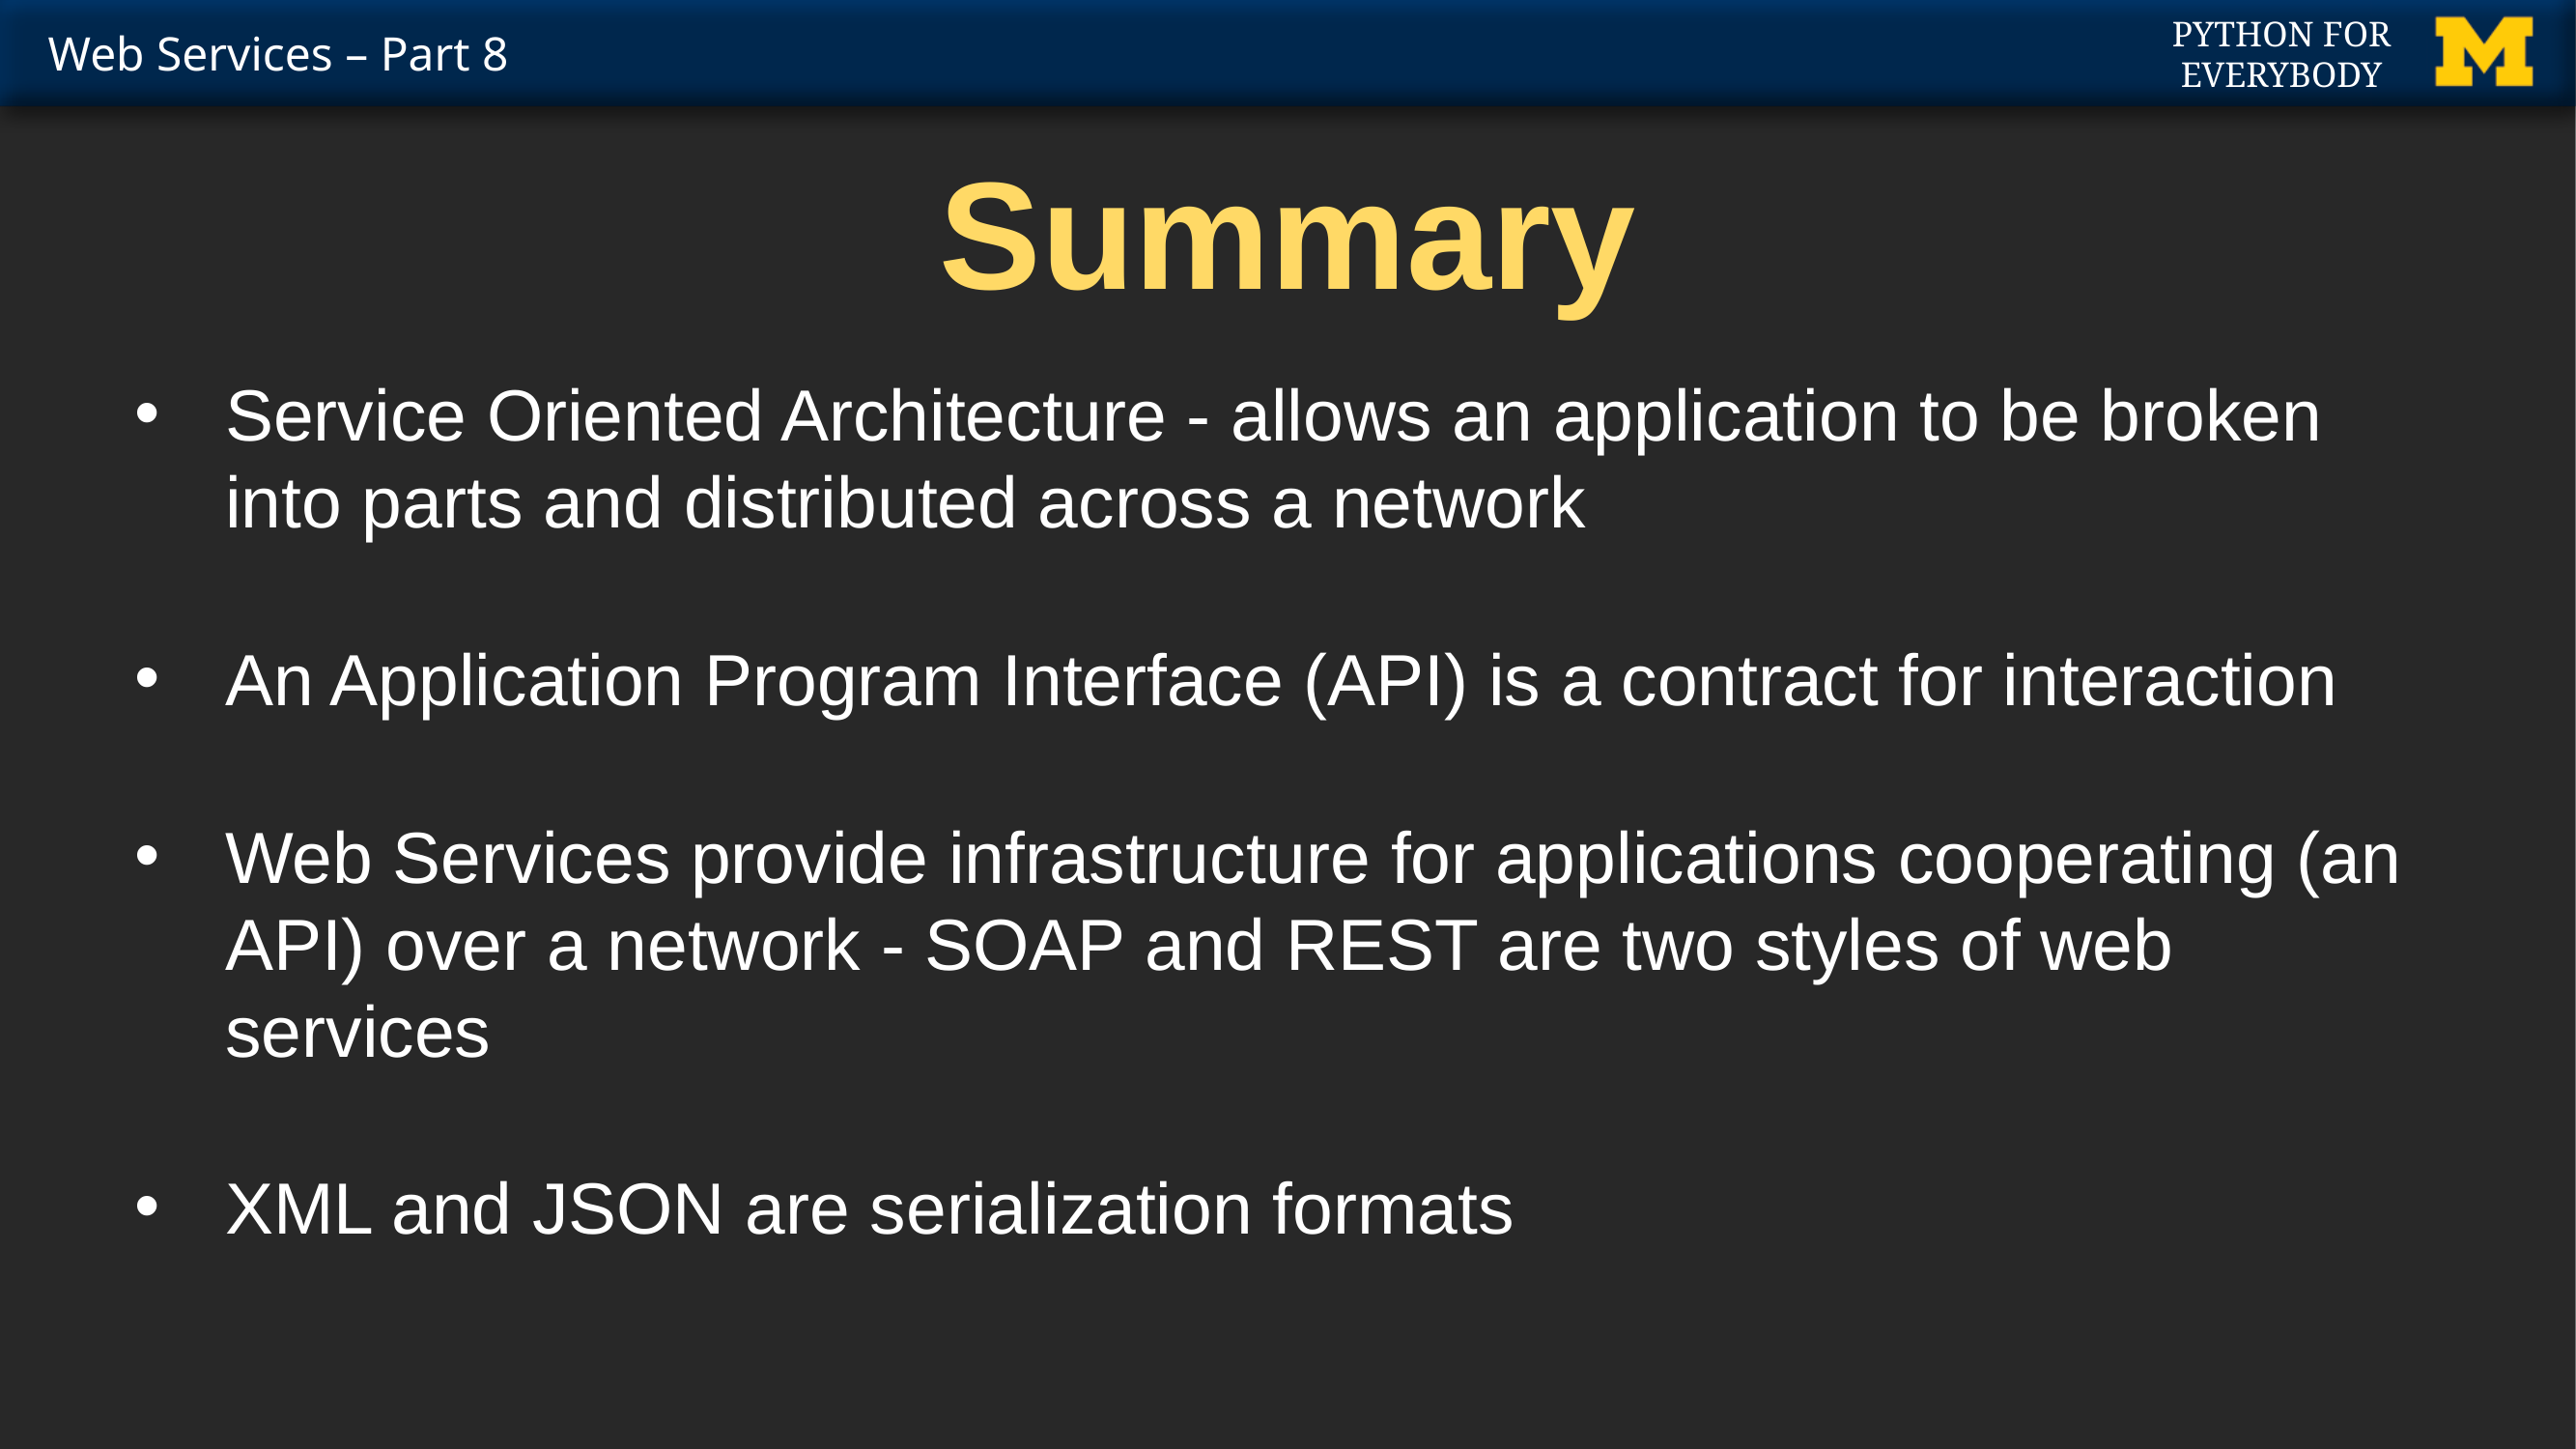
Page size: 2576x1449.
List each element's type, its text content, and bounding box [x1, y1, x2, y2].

picture [0, 0, 2576, 1449]
list Service Oriented Architecture - allows an application to be broken into parts and distributed across a network An Application Program Interface (API) is a contract for interaction Web Services provide infrastructure for applications cooperating (an API) over a network - SOAP and REST are two styles of web services XML and JSON are serialization formats [128, 341, 2448, 1277]
title Summary [99, 129, 2476, 327]
